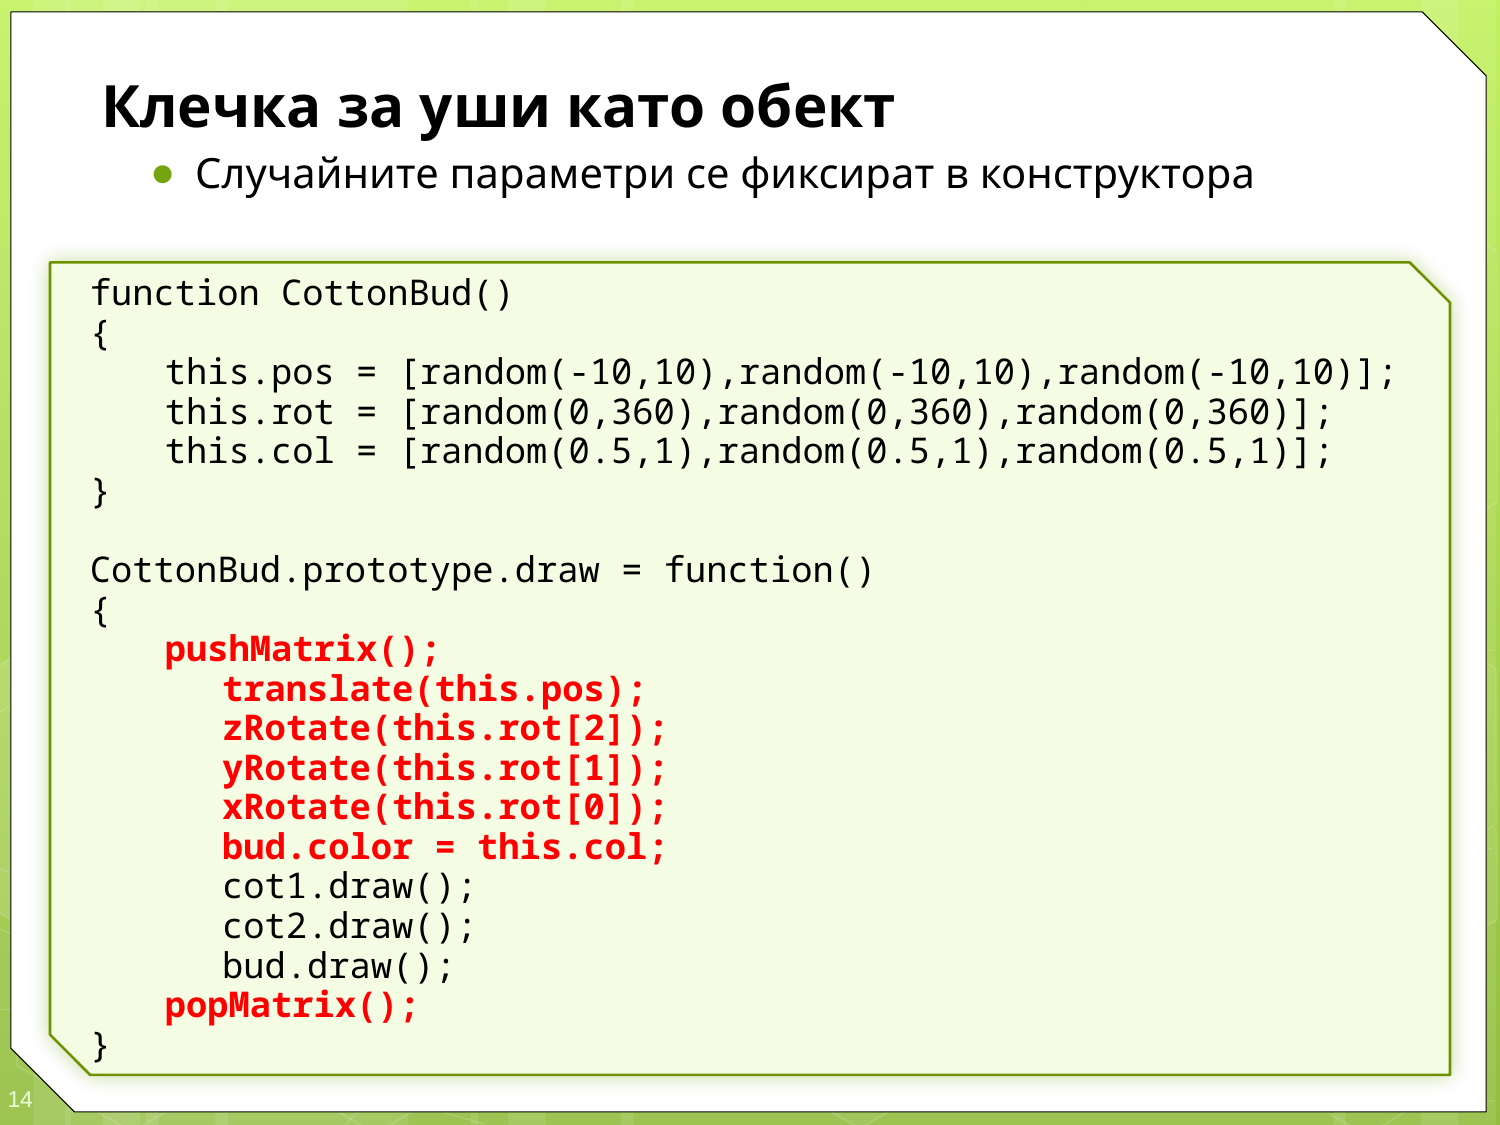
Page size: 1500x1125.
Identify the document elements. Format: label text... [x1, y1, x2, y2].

list Клечка за уши като обект Случайните параметри се фиксират в конструктора [75, 61, 1488, 1113]
text_box function CottonBud() { this.pos = [random(-10,10),random(-10,10),random(-10,10)]; this.rot = [random(0,360),random(0,360),random(0,360)]; this.col = [random(0.5,1),random(0.5,1),random(0.5,1)]; } CottonBud.prototype.draw = function() { pushMatrix(); translate(this.pos); zRotate(this.rot[2]); yRotate(this.rot[1]); xRotate(this.rot[0]); bud.color = this.col; cot1.draw(); cot2.draw(); bud.draw(); popMatrix(); } [48, 261, 1452, 1077]
